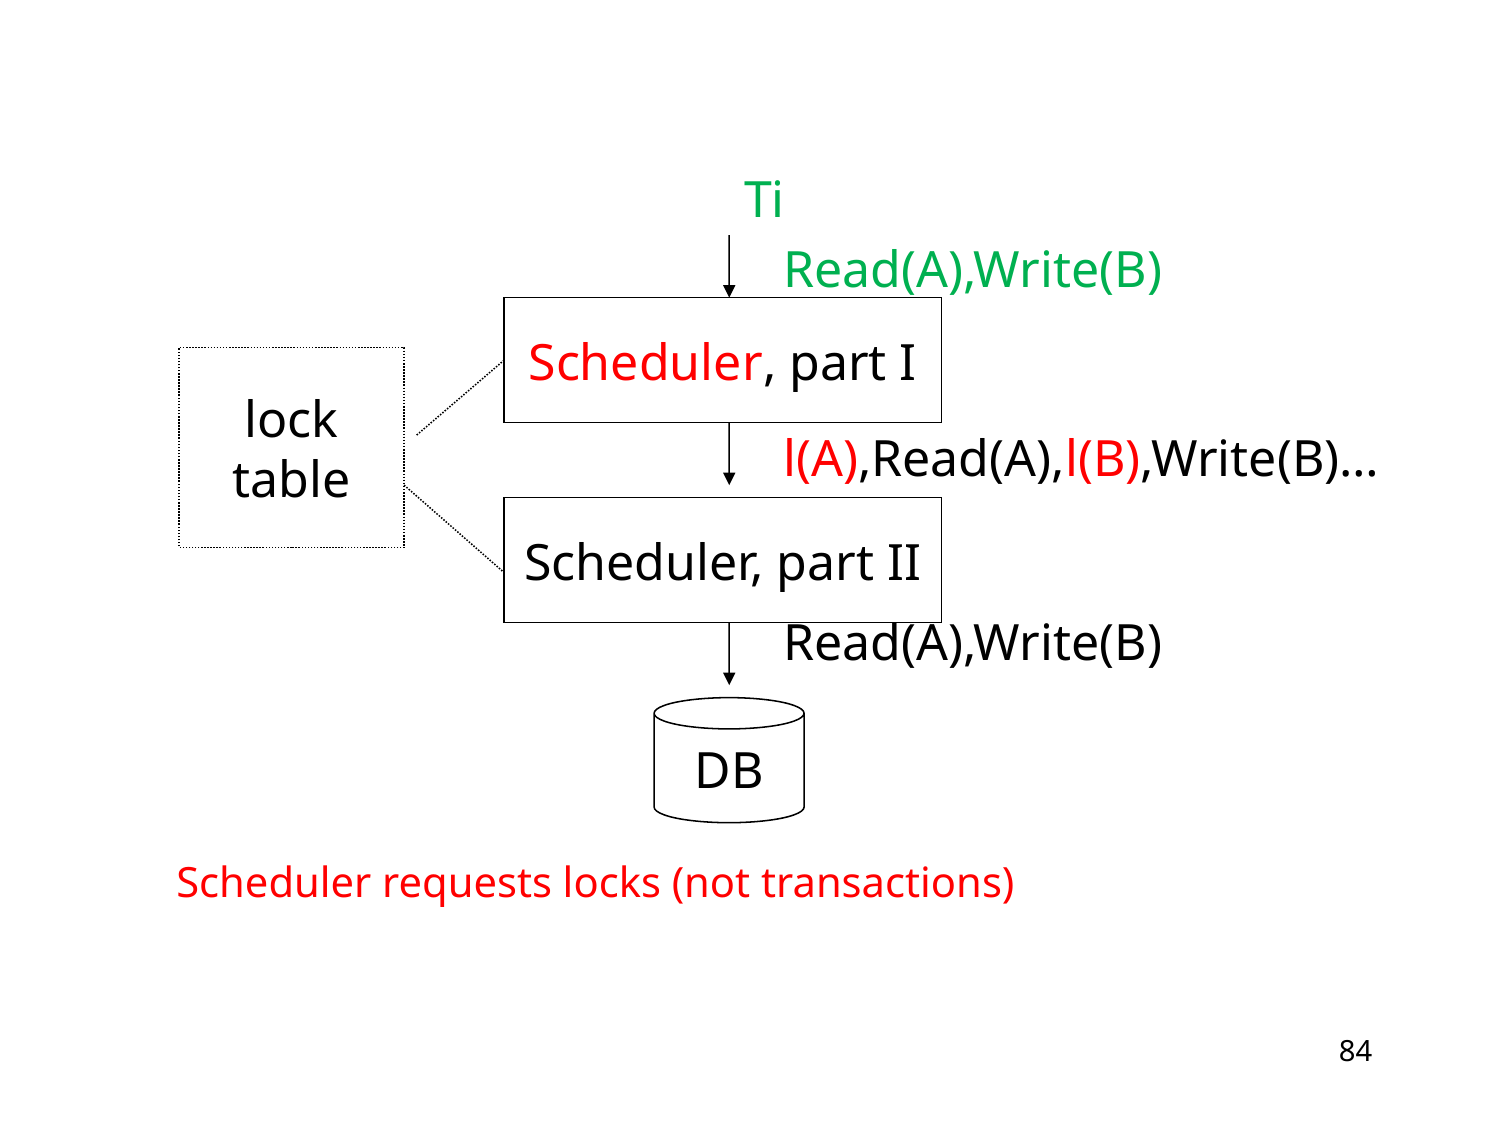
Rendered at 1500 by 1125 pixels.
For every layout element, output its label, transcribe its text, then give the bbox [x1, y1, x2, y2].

list Ti Read(A),Write(B) l(A),Read(A),l(B),Write(B)… Read(A),Write(B) [91, 160, 1405, 836]
text_box [723, 235, 736, 298]
text_box Scheduler, part I [504, 297, 942, 423]
text_box [723, 622, 736, 686]
text_box Scheduler requests locks (not transactions) [161, 848, 1350, 914]
text_box lock table [179, 347, 405, 548]
text_box Scheduler, part II [504, 497, 942, 623]
slide_number 84 [1074, 1024, 1388, 1101]
text_box [723, 422, 736, 486]
text_box DB [654, 697, 805, 823]
